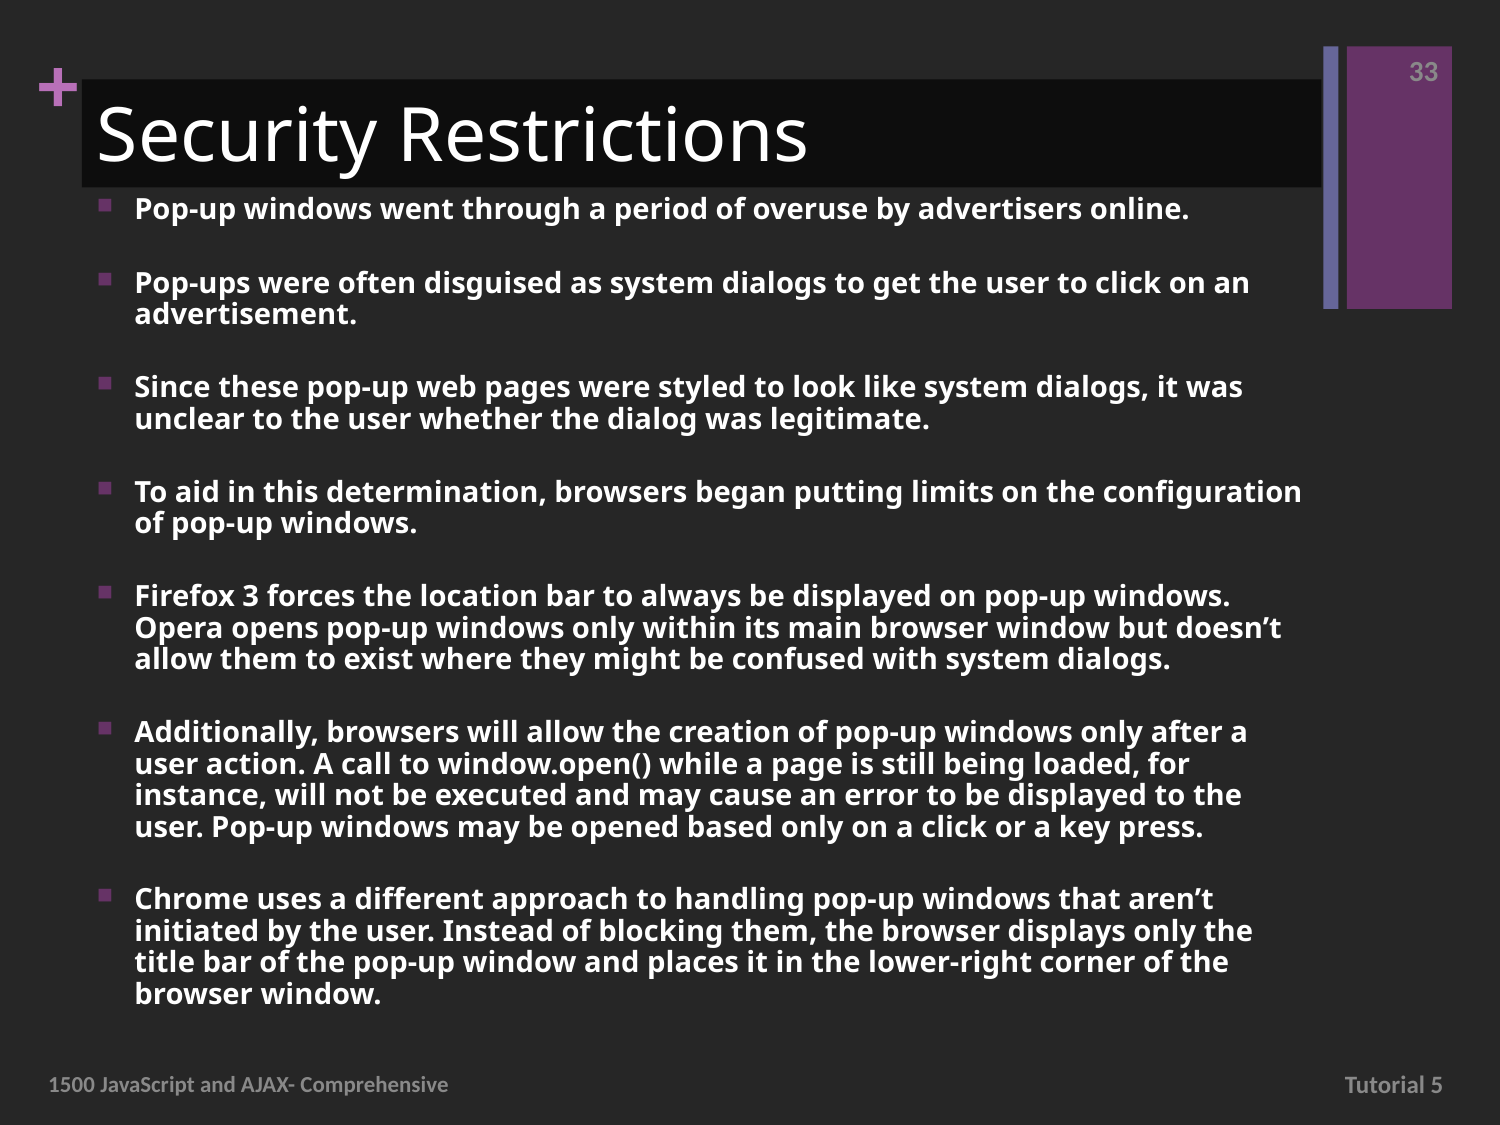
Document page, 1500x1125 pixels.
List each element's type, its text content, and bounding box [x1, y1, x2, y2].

title Security Restrictions [81, 79, 1322, 187]
slide_number Tutorial 5 [1114, 1053, 1465, 1114]
footer 1500 JavaScript and AJAX- Comprehensive [33, 1053, 1038, 1114]
slide_number 33 [1362, 39, 1454, 100]
list Pop-up windows went through a period of overuse by advertisers online. Pop-ups were often disguised as system dialogs to get the user to click on an advertisement. Since these pop-up web pages were styled to look like system dialogs, it was unclear to the user whether the dialog was legitimate. To aid in this determination, browsers began putting limits on the configuration of pop-up windows. Firefox 3 forces the location bar to always be displayed on pop-up windows. Opera opens pop-up windows only within its main browser window but doesn’t allow them to exist where they might be confused with system dialogs. Additionally, browsers will allow the creation of pop-up windows only after a user action. A call to window.open() while a page is still being loaded, for instance, will not be executed and may cause an error to be displayed to the user. Pop-up windows may be opened based only on a click or a key press. Chrome uses a different approach to handling pop-up windows that aren’t initiated by the user. Instead of blocking them, the browser displays only the title bar of the pop-up window and places it in the lower-right corner of the browser window. [81, 187, 1322, 1005]
